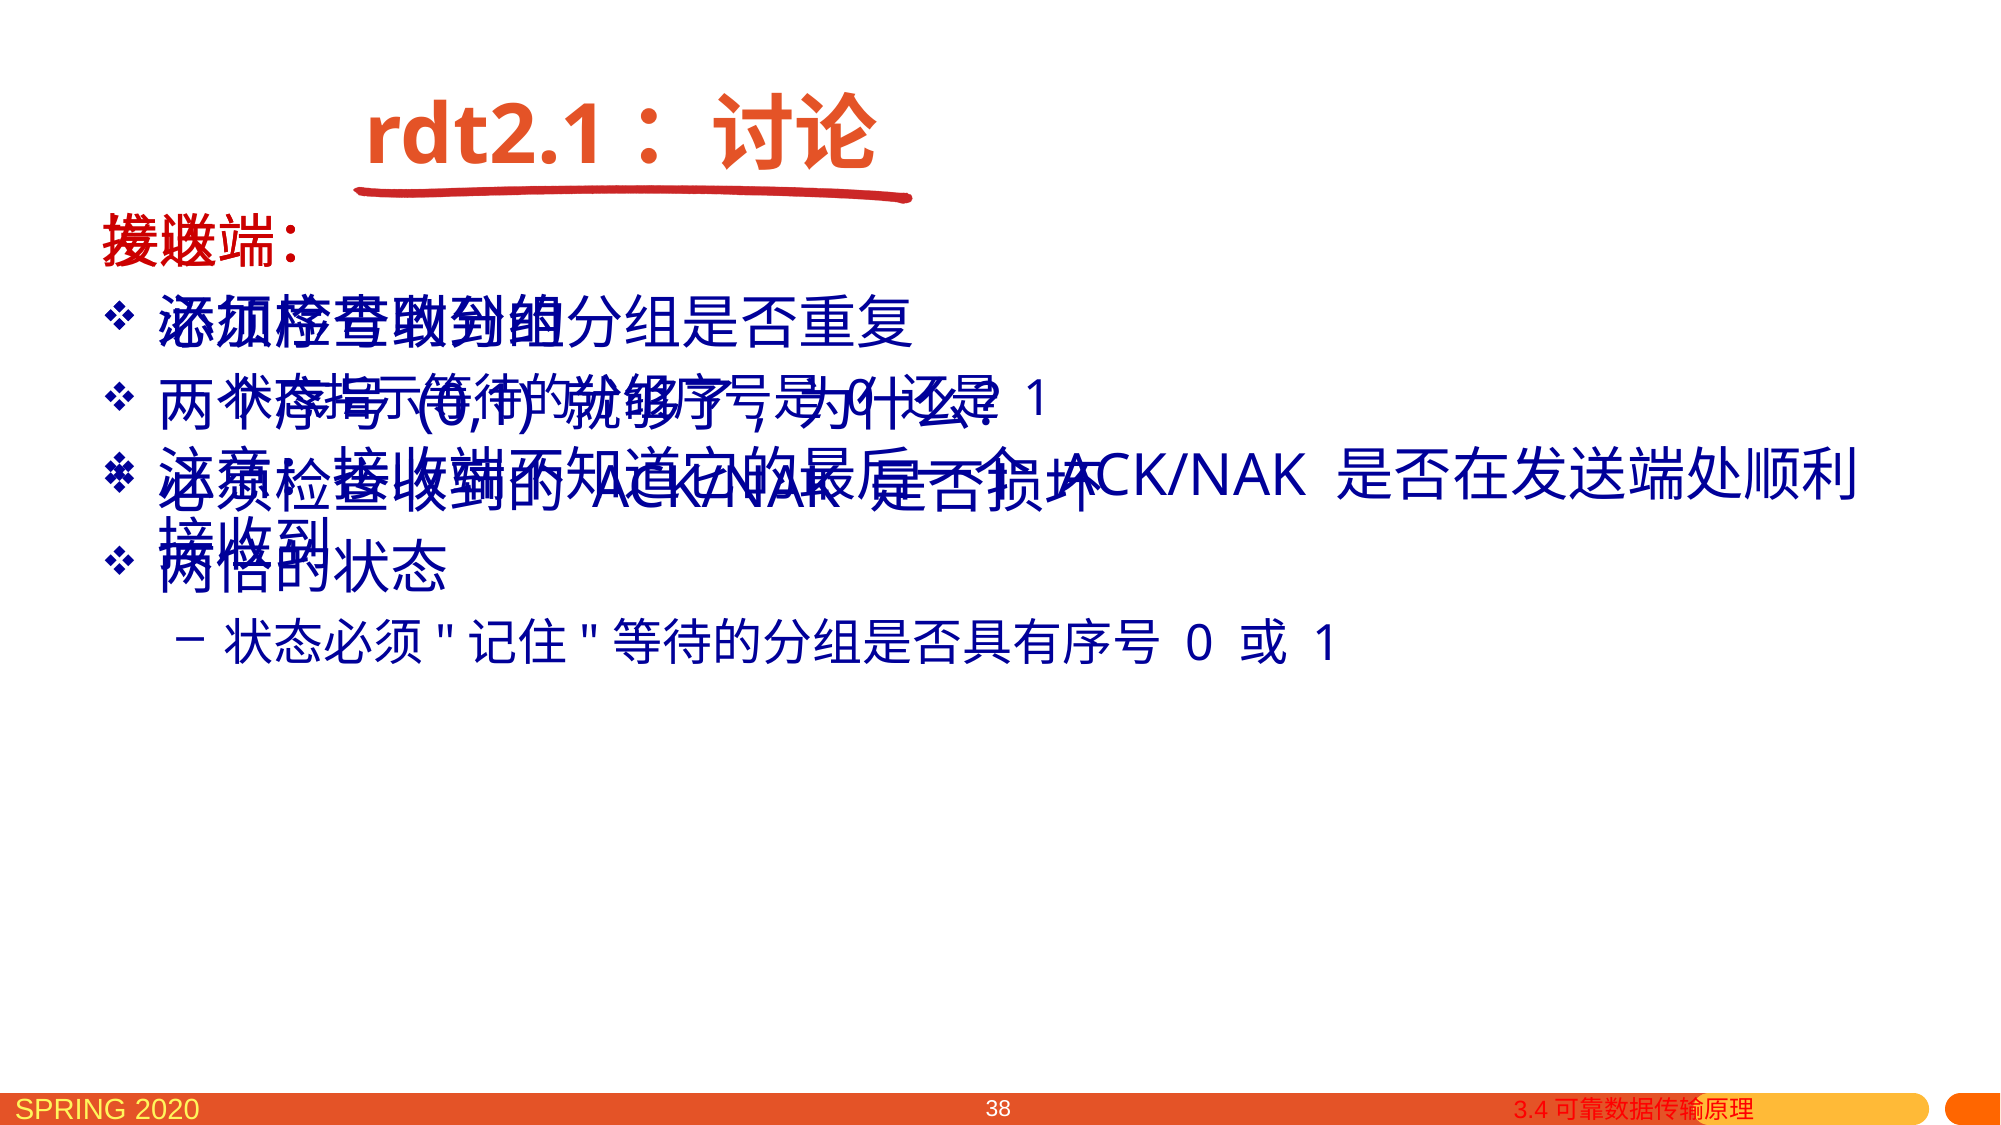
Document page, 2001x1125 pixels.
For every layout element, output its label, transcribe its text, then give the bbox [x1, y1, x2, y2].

list 接收端： 必须检查收到的分组是否重复 状态指示等待的分组序号是 0 还是 1 注意：接收端不知道它的最后一个 ACK/NAK 是否在发送端处顺利接收到 [86, 196, 1914, 1035]
picture [349, 179, 919, 209]
text_box 3.4可靠数据传输原理 [1498, 1086, 1951, 1125]
title rdt2.1：讨论 [337, 52, 906, 196]
